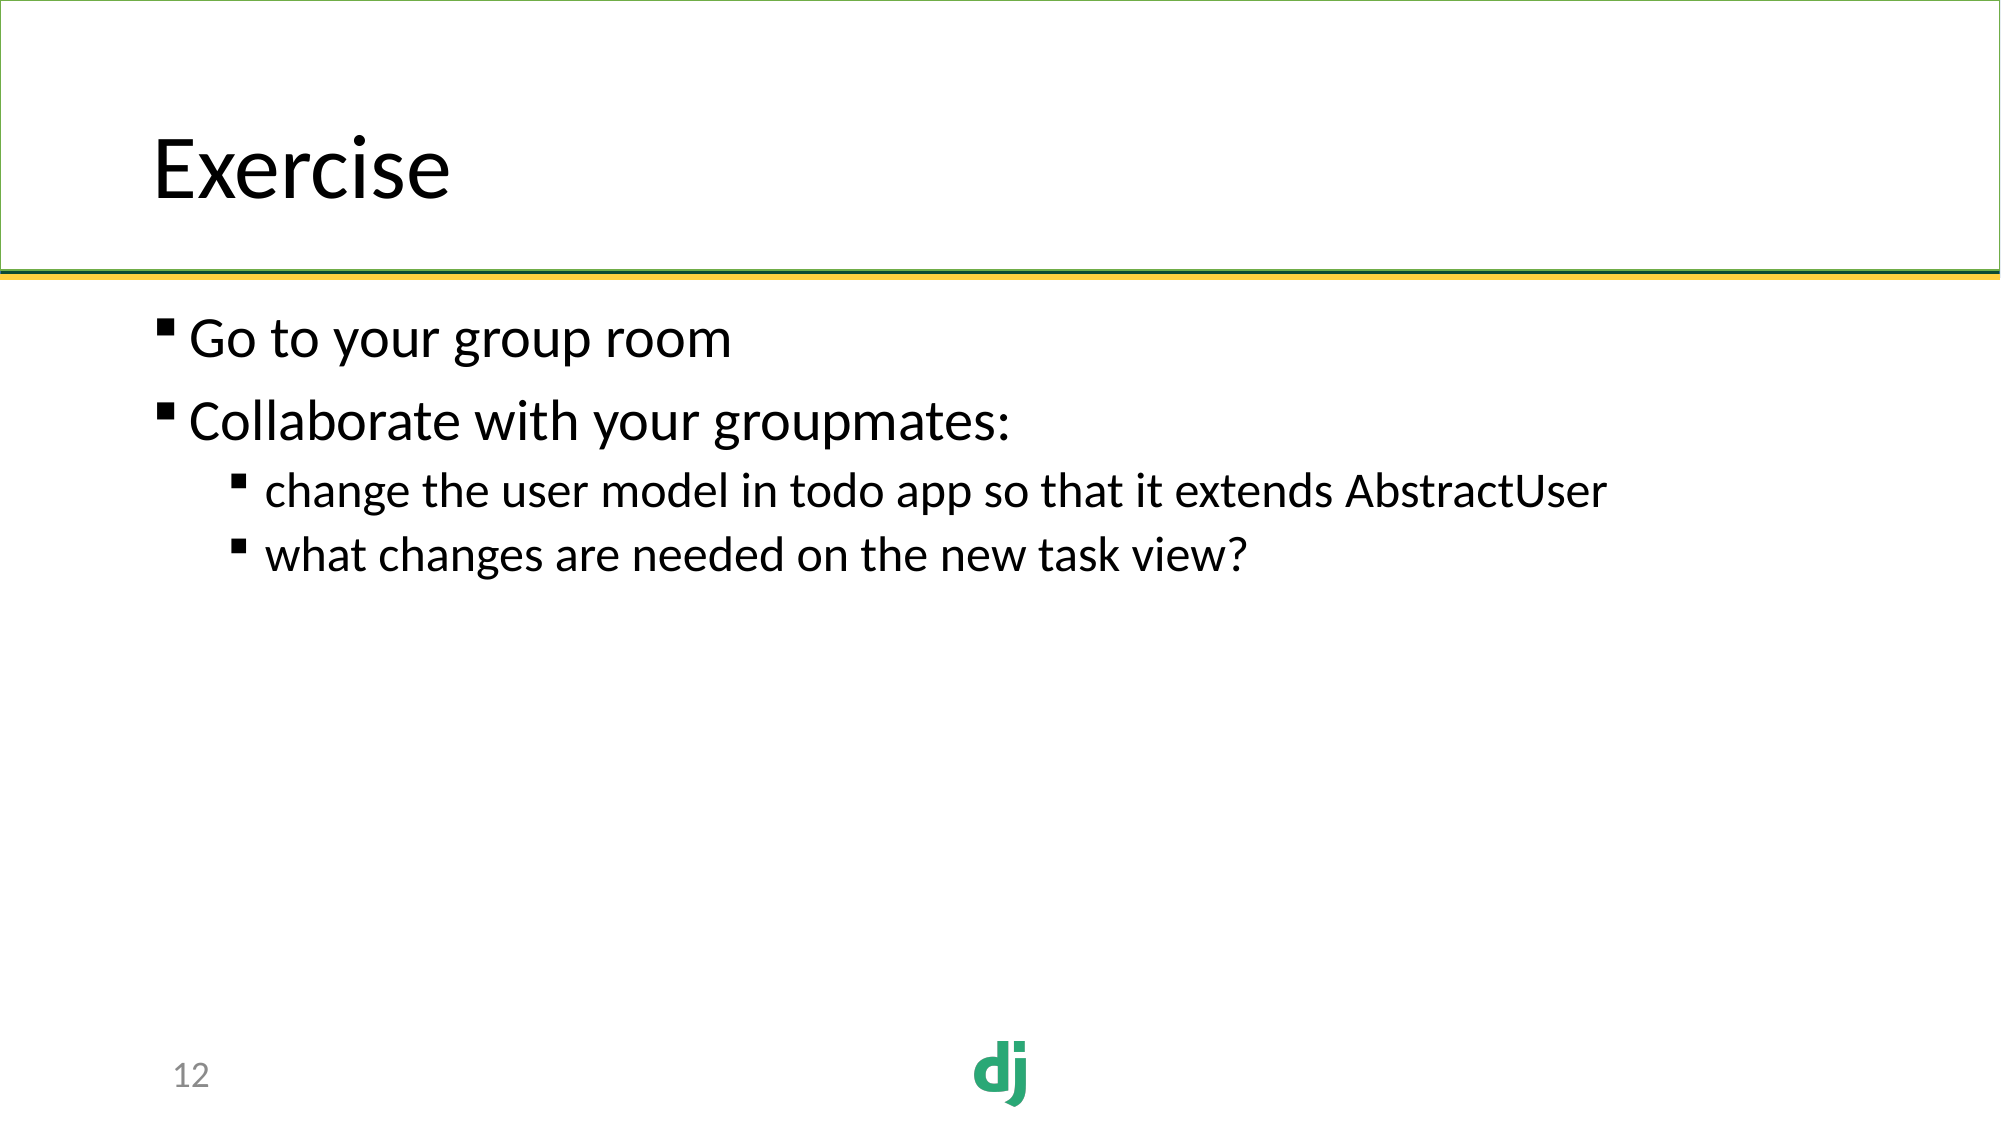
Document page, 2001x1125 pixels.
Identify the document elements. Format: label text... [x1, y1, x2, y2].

title Exercise [137, 59, 1863, 278]
picture [956, 1041, 1044, 1107]
list Go to your group room Collaborate with your groupmates: change the user model in todo app so that it extends AbstractUser what changes are needed on the new task view? [137, 299, 1863, 1014]
slide_number 12 [156, 1042, 607, 1103]
text_box [0, 0, 2000, 271]
